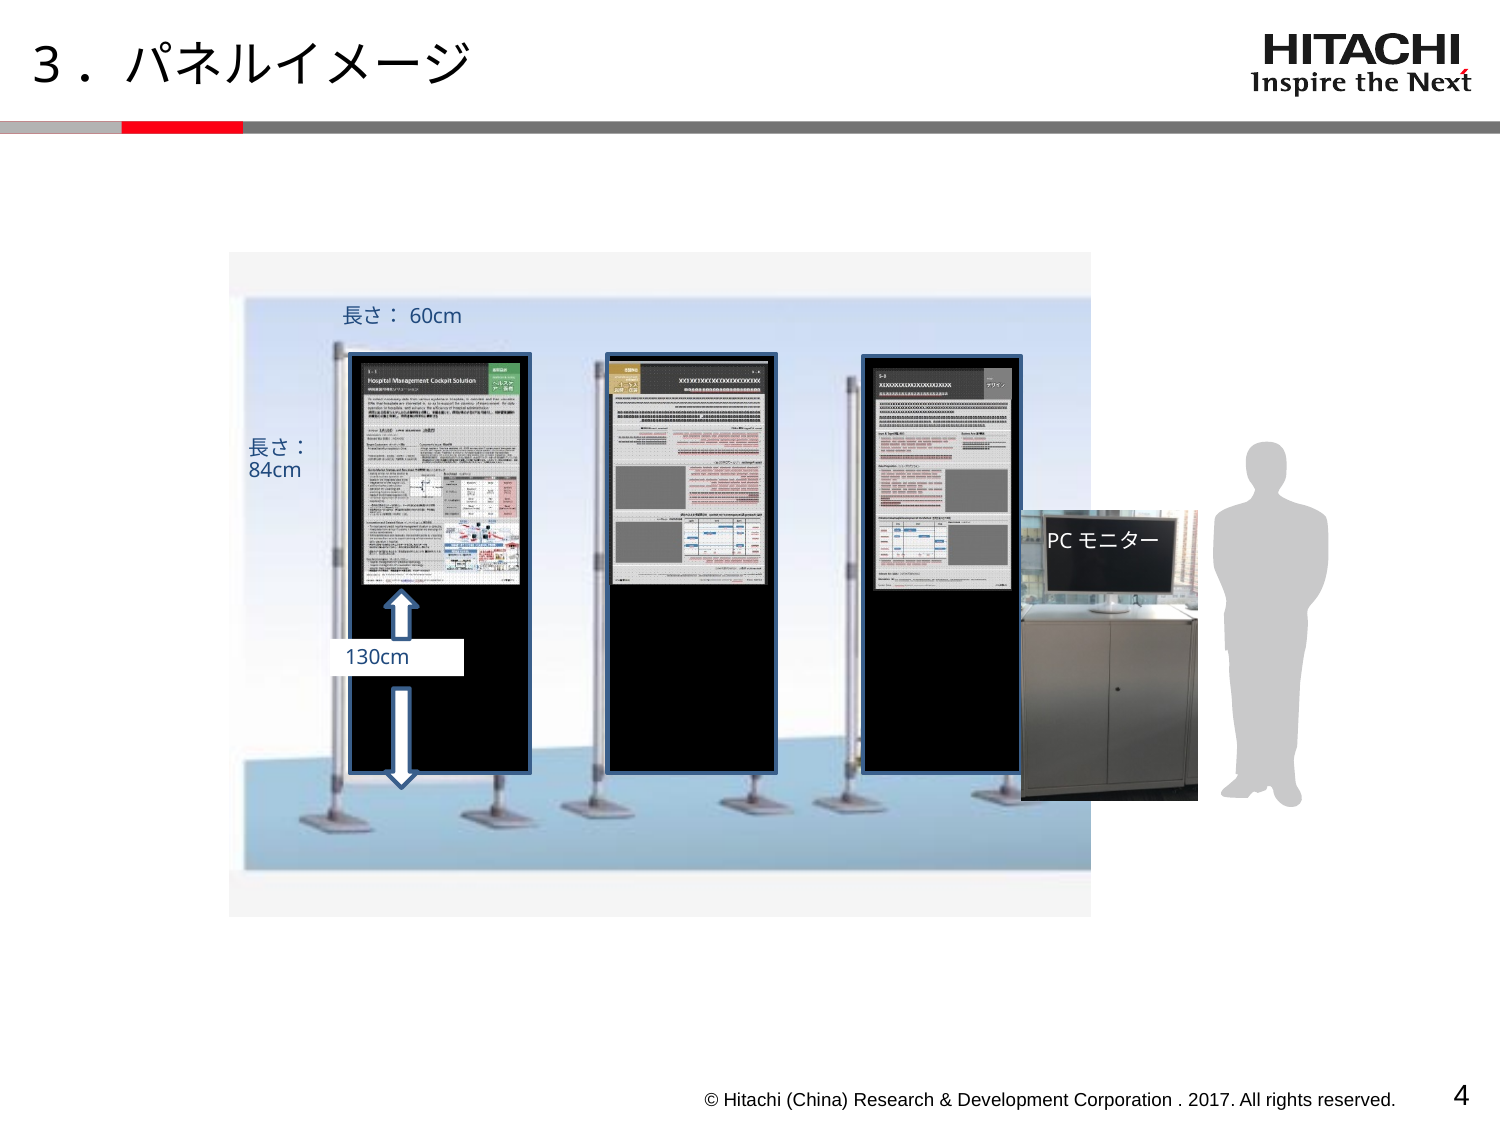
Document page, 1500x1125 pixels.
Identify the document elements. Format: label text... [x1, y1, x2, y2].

text_box 3 [1423, 1070, 1500, 1122]
title 3．パネルイメージ [17, 31, 1164, 101]
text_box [228, 252, 1329, 918]
